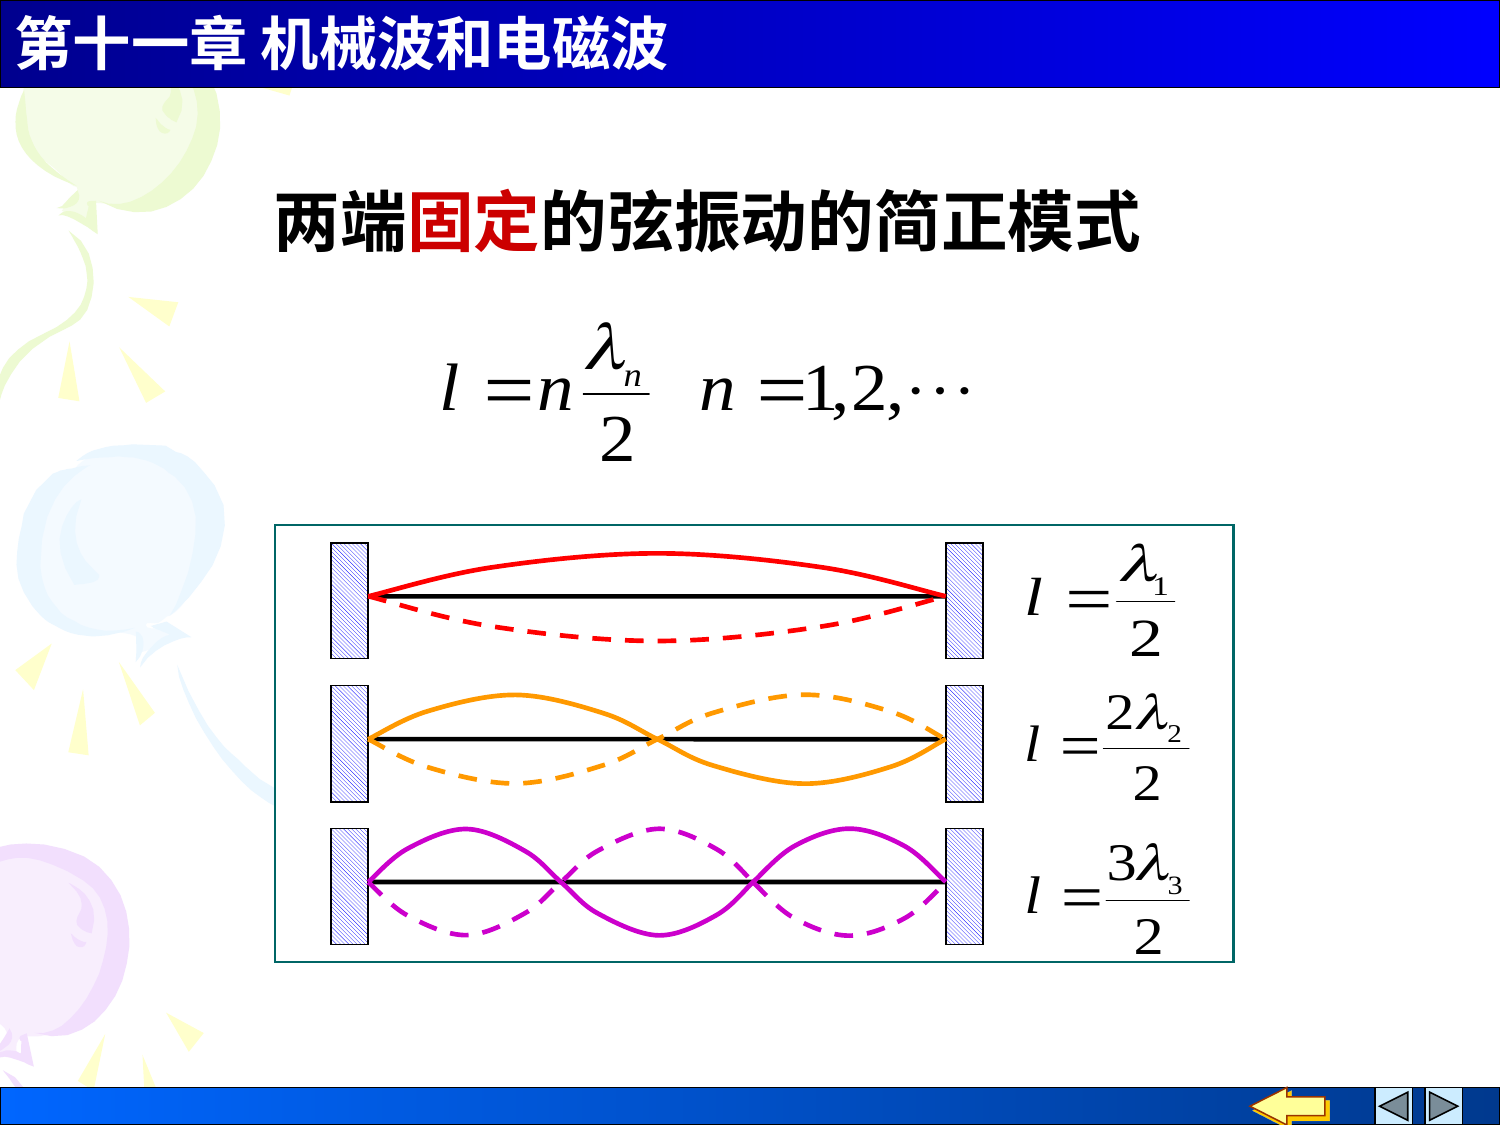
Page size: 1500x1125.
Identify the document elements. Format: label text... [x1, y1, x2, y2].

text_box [274, 524, 1234, 963]
text_box 两端固定的弦振动的简正模式 [212, 156, 1262, 267]
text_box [437, 312, 978, 469]
